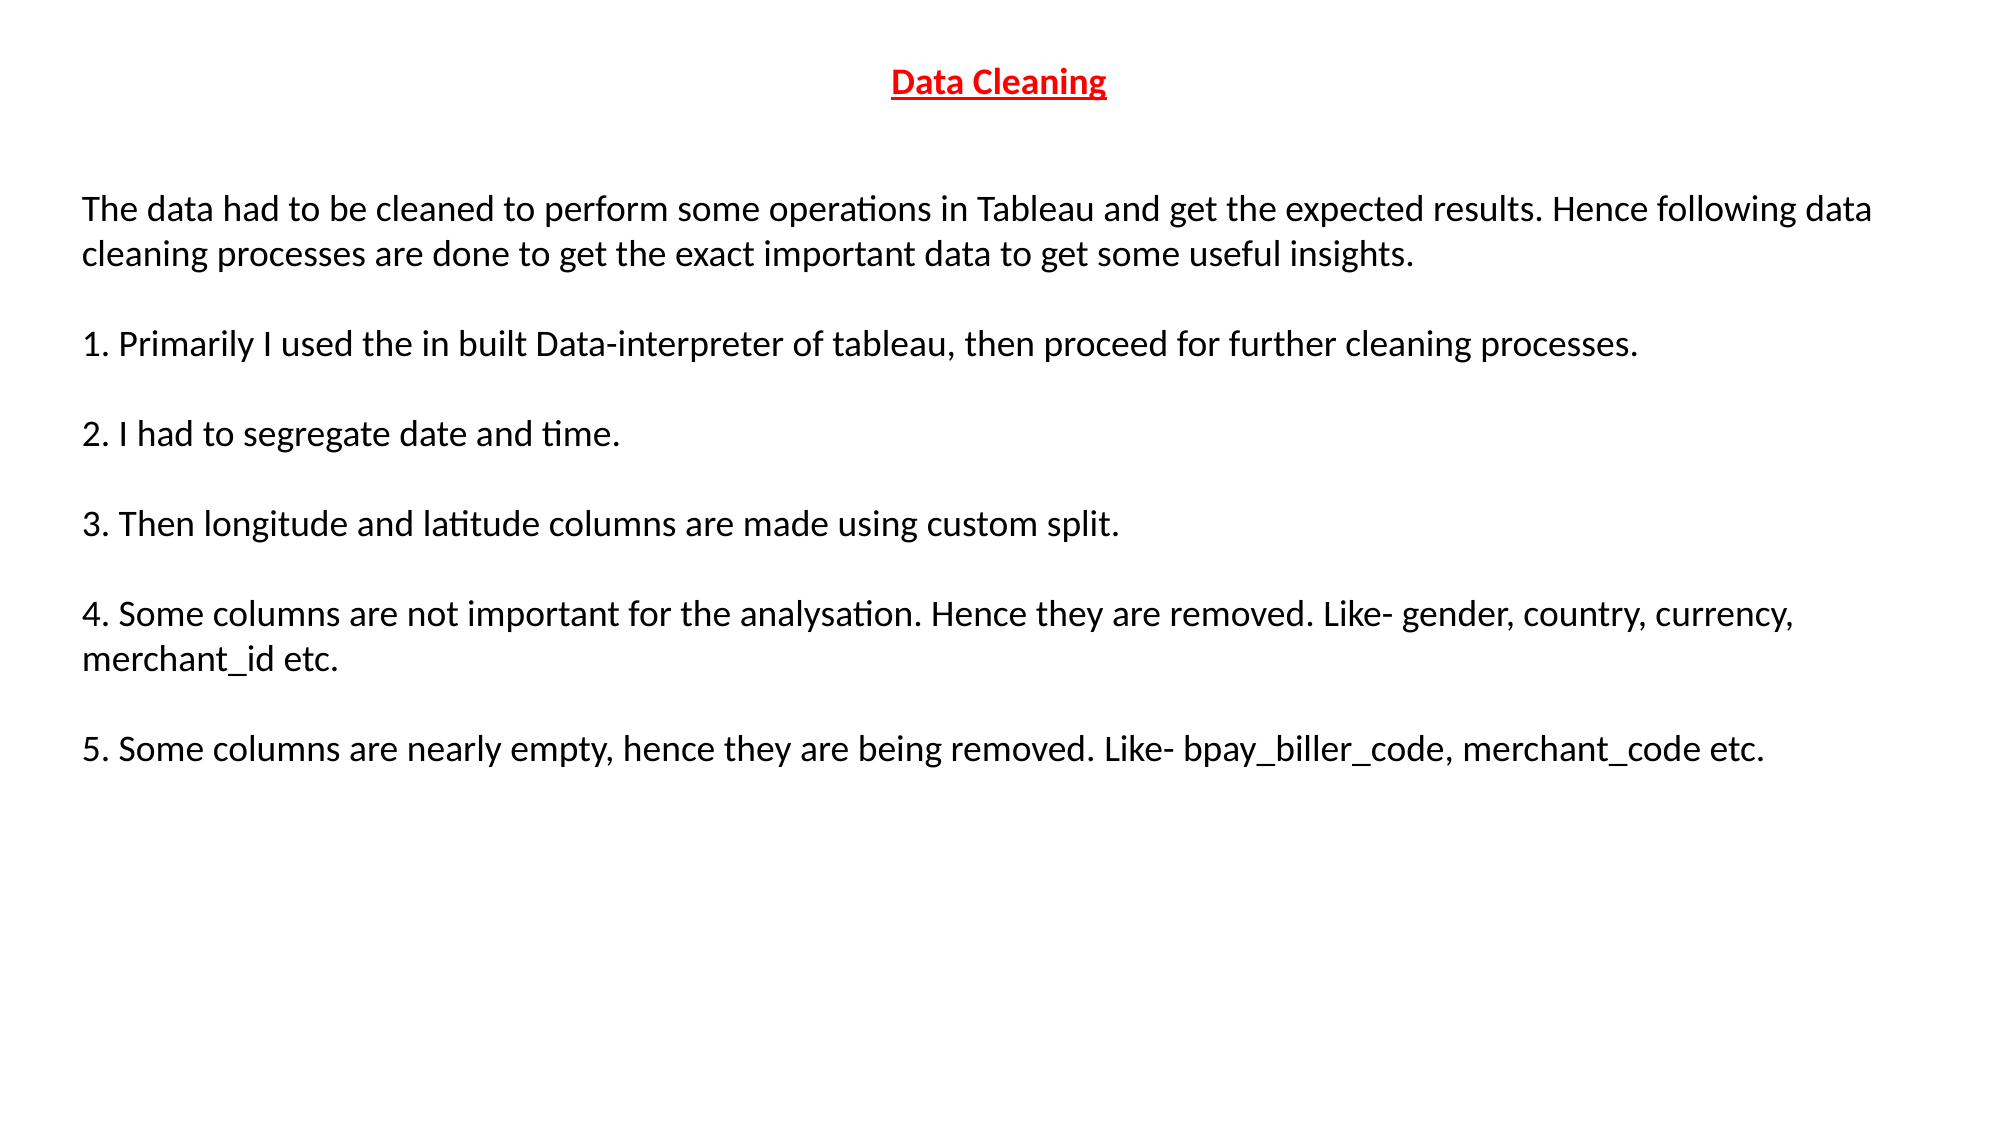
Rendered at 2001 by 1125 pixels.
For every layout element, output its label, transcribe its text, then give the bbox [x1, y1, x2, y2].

text_box Data Cleaning [149, 49, 1849, 110]
text_box The data had to be cleaned to perform some operations in Tableau and get the expected results. Hence following data cleaning processes are done to get the exact important data to get some useful insights. 1. Primarily I used the in built Data-interpreter of tableau, then proceed for further cleaning processes. 2. I had to segregate date and time. 3. Then longitude and latitude columns are made using custom split. 4. Some columns are not important for the analysation. Hence they are removed. Like- gender, country, currency, merchant_id etc. 5. Some columns are nearly empty, hence they are being removed. Like- bpay_biller_code, merchant_code etc. [67, 176, 1940, 867]
